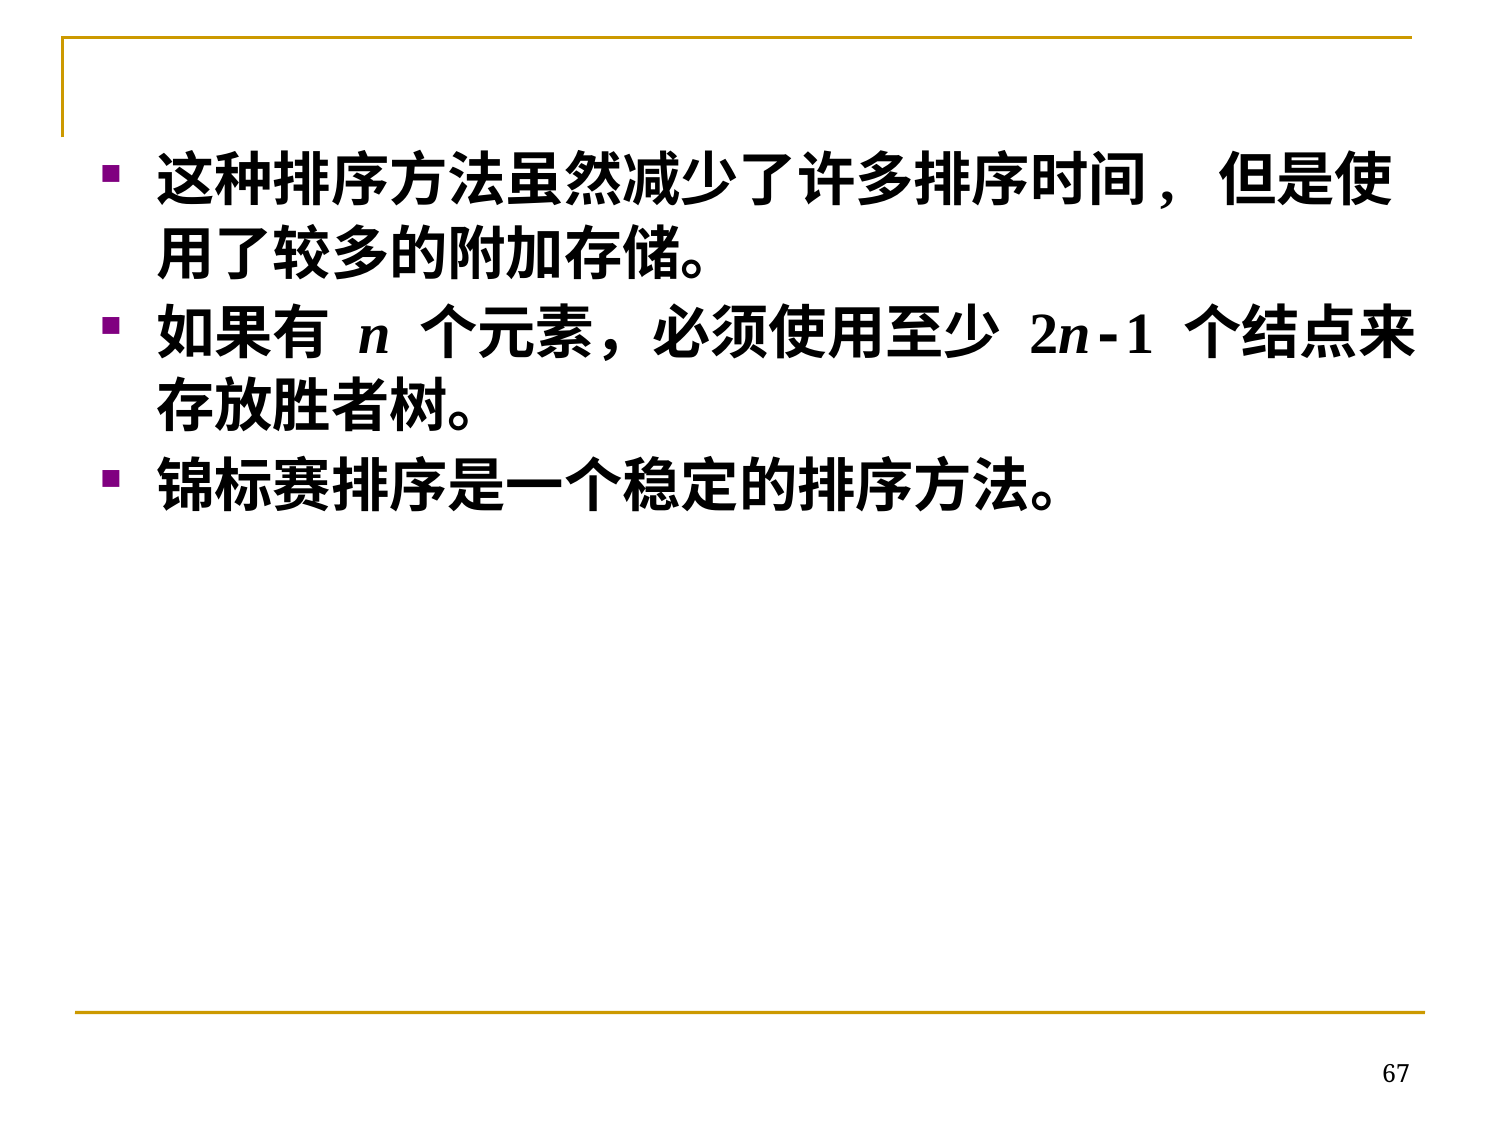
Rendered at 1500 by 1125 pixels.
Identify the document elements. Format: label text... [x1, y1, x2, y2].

list 这种排序方法虽然减少了许多排序时间, 但是使用了较多的附加存储。 如果有 n 个元素，必须使用至少 2n-1 个结点来存放胜者树。 锦标赛排序是一个稳定的排序方法。 [85, 131, 1436, 1065]
slide_number 67 [1074, 1065, 1425, 1100]
